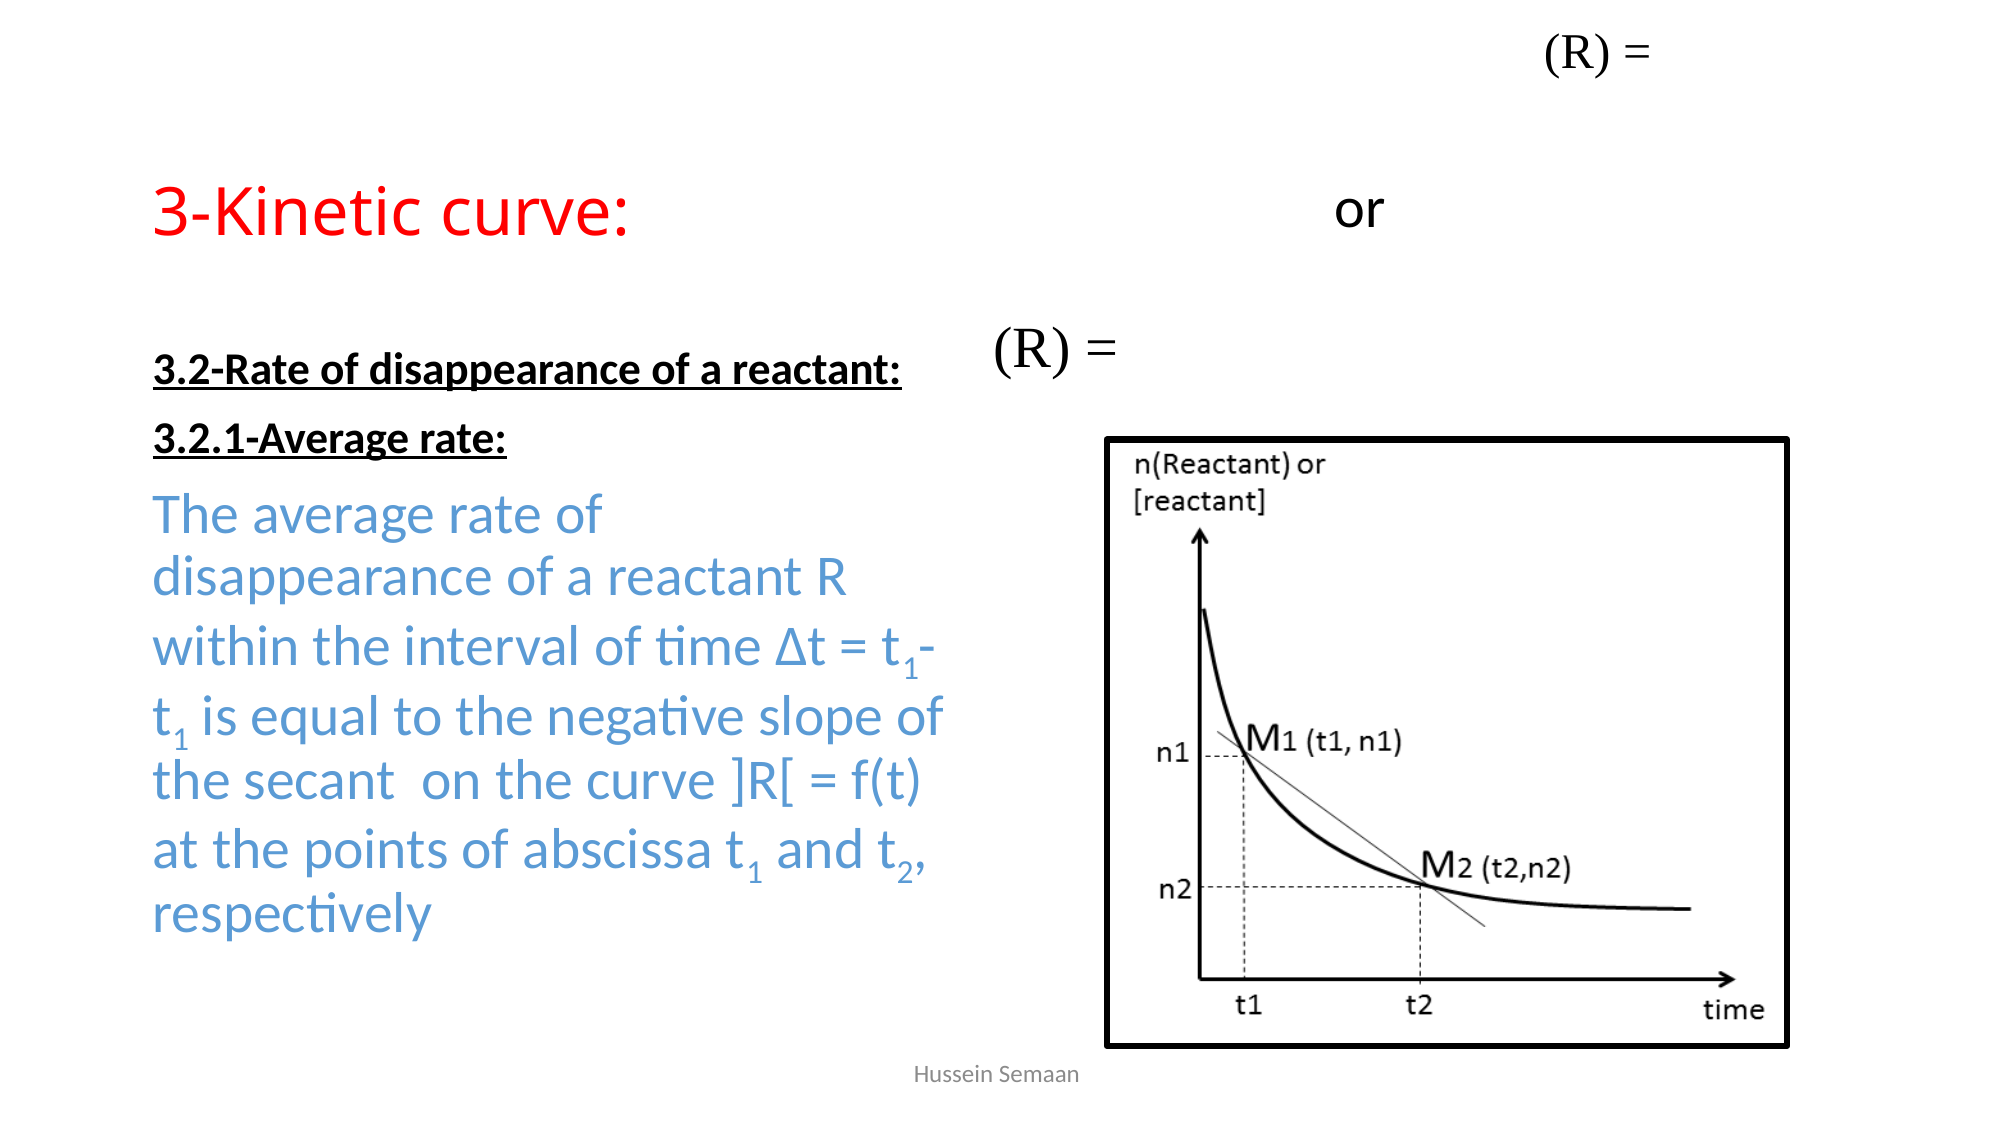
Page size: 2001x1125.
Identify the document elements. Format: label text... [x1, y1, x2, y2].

footer Hussein Semaan [662, 1042, 1338, 1103]
title 3-Kinetic curve: [137, 75, 783, 337]
list 3.2-Rate of disappearance of a reactant: 3.2.1-Average rate: The average rate of disappearance of a reactant R within the interval of time Δt = t1-t1 is equal to the negative slope of the secant on the curve ]R[ = f(t) at the points of abscissa t1 and t2, respectively [137, 337, 964, 963]
picture [1109, 442, 1784, 1043]
